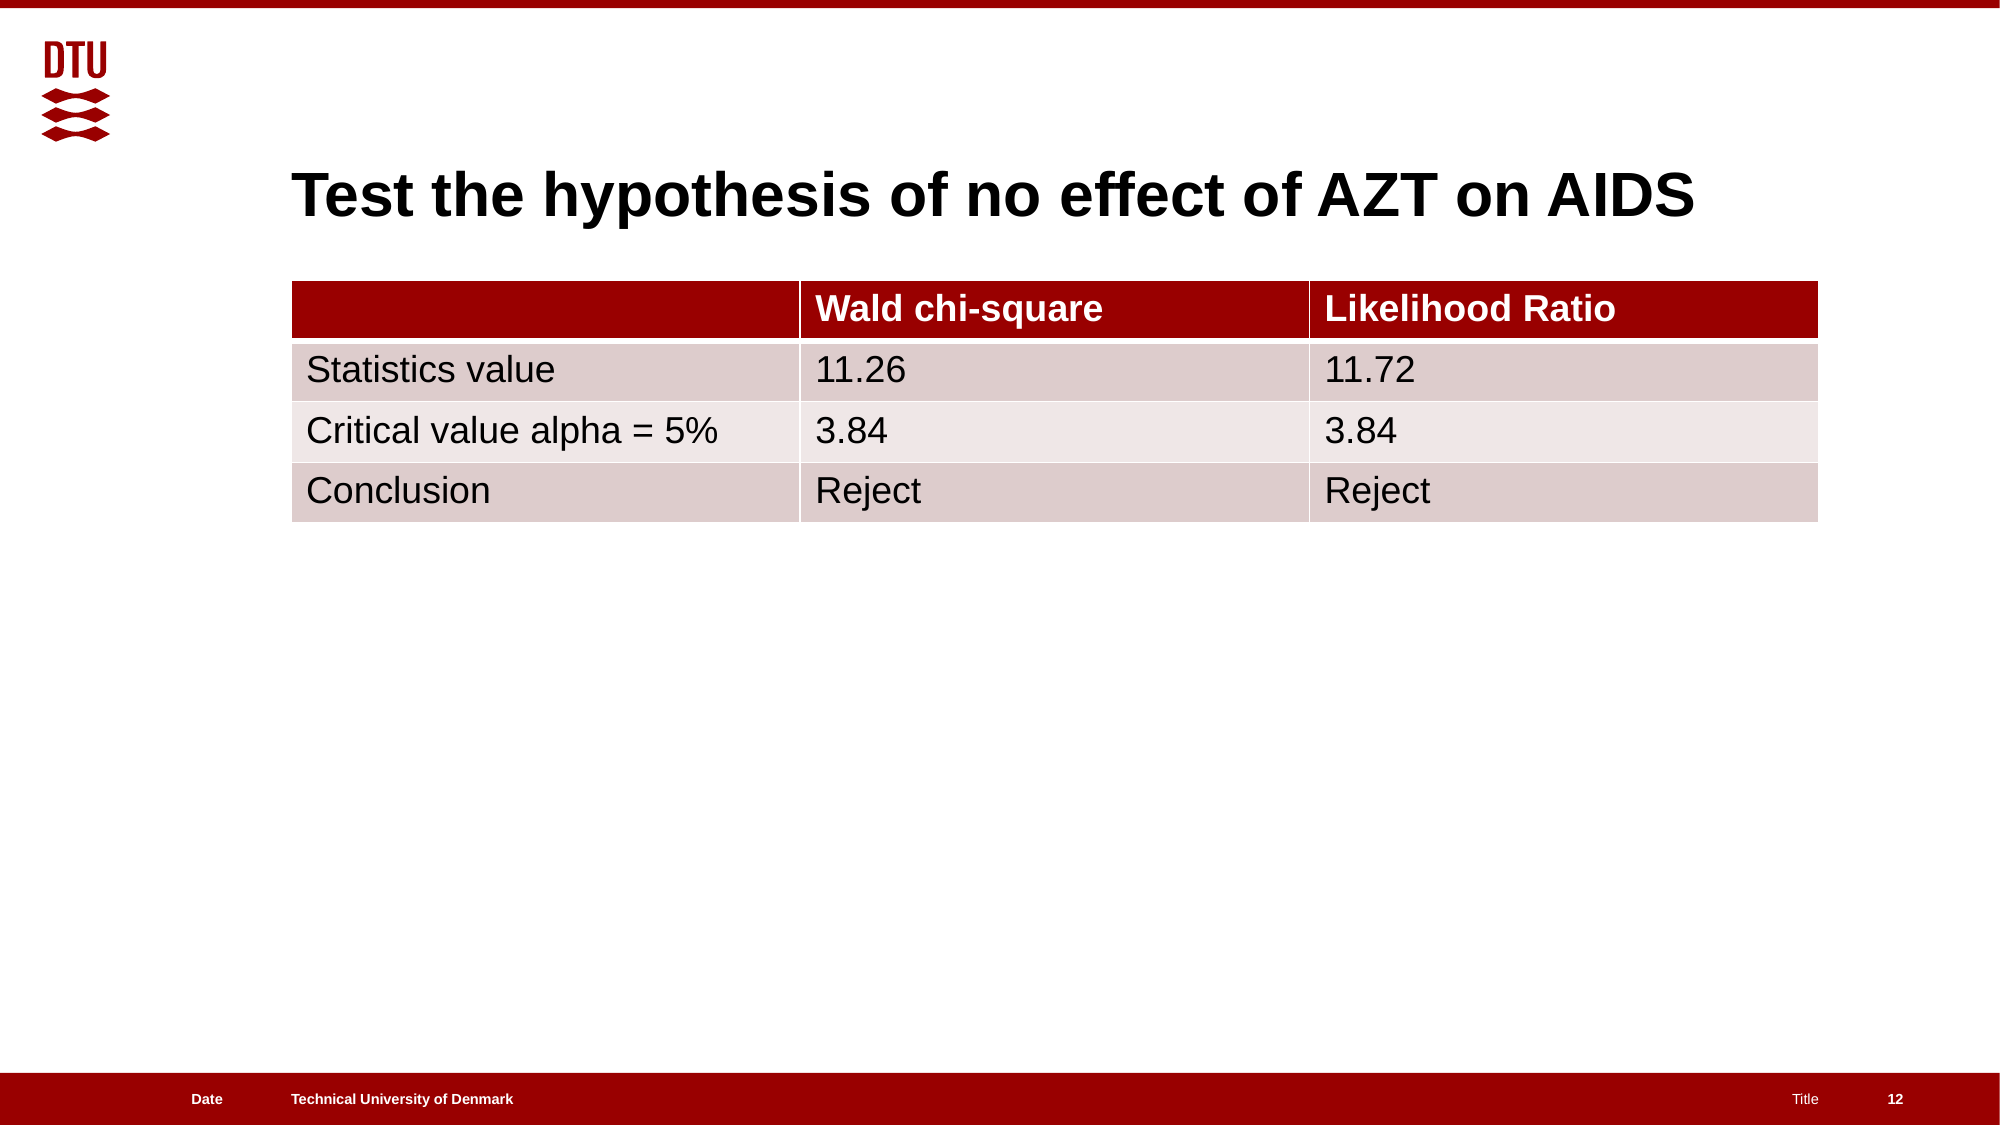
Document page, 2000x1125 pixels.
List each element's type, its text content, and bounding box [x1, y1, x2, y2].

slide_number 12 [1887, 1073, 1959, 1125]
table_cell Conclusion [292, 463, 799, 522]
slide_number Date [41, 1073, 223, 1125]
title Test the hypothesis of no effect of AZT on AIDS [291, 69, 1819, 230]
table_cell Critical value alpha = 5% [292, 402, 799, 462]
footer Title [917, 1073, 1819, 1125]
table_cell Reject [1310, 463, 1818, 522]
table_header [292, 281, 799, 338]
table_header Likelihood Ratio [1310, 281, 1818, 338]
table_cell Reject [801, 463, 1309, 522]
table_cell 3.84 [1310, 402, 1818, 462]
table_header Wald chi-square [801, 281, 1309, 338]
table_cell 3.84 [801, 402, 1309, 462]
table_cell Statistics value [292, 344, 799, 401]
table_cell 11.72 [1310, 344, 1818, 401]
table_cell 11.26 [801, 344, 1309, 401]
